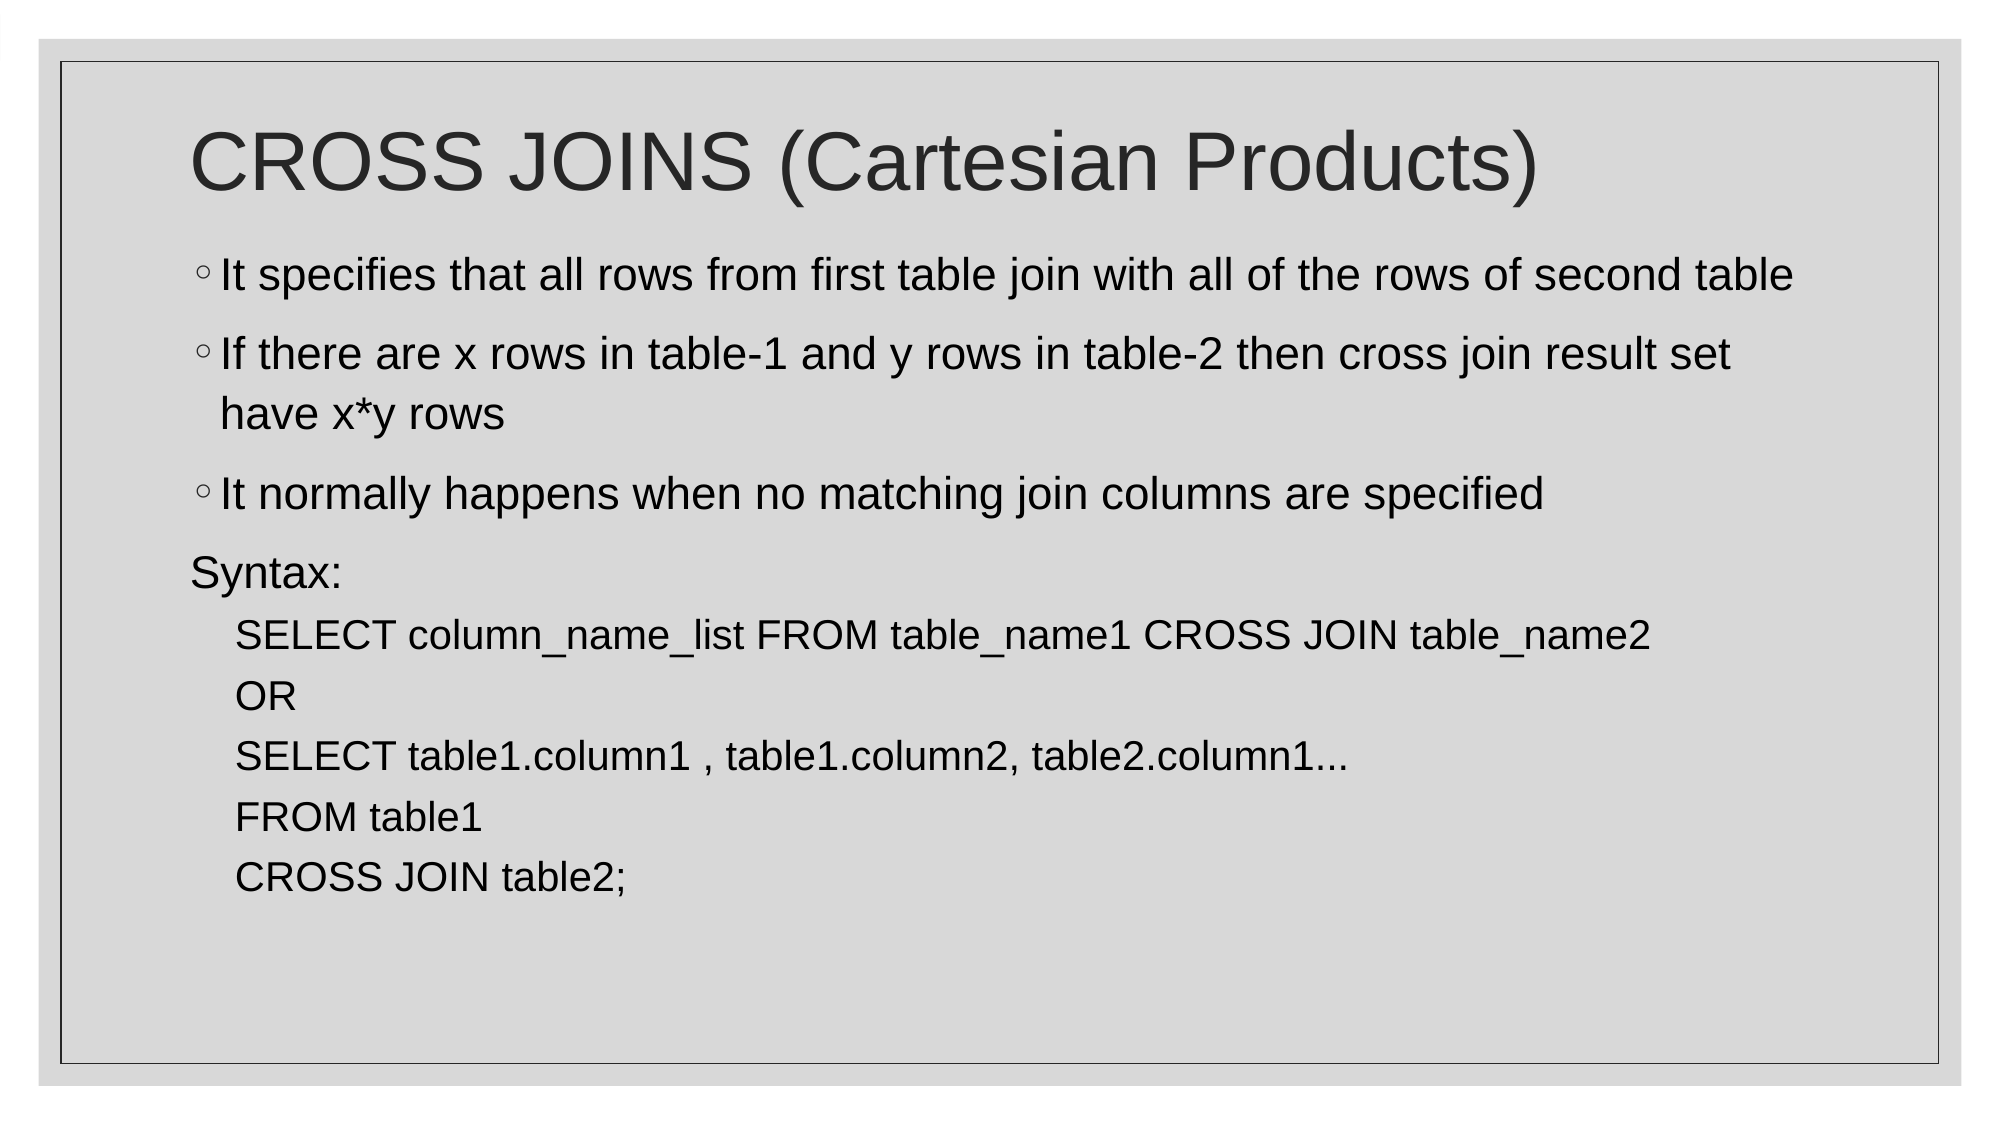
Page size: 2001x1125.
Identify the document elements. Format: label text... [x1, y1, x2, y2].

title CROSS JOINS (Cartesian Products) [174, 105, 1825, 222]
list It specifies that all rows from first table join with all of the rows of second table If there are x rows in table-1 and y rows in table-2 then cross join result set have x*y rows It normally happens when no matching join columns are specified Syntax: SELECT column_name_list FROM table_name1 CROSS JOIN table_name2 OR SELECT table1.column1 , table1.column2, table2.column1... FROM table1 CROSS JOIN table2; [174, 231, 1825, 1020]
